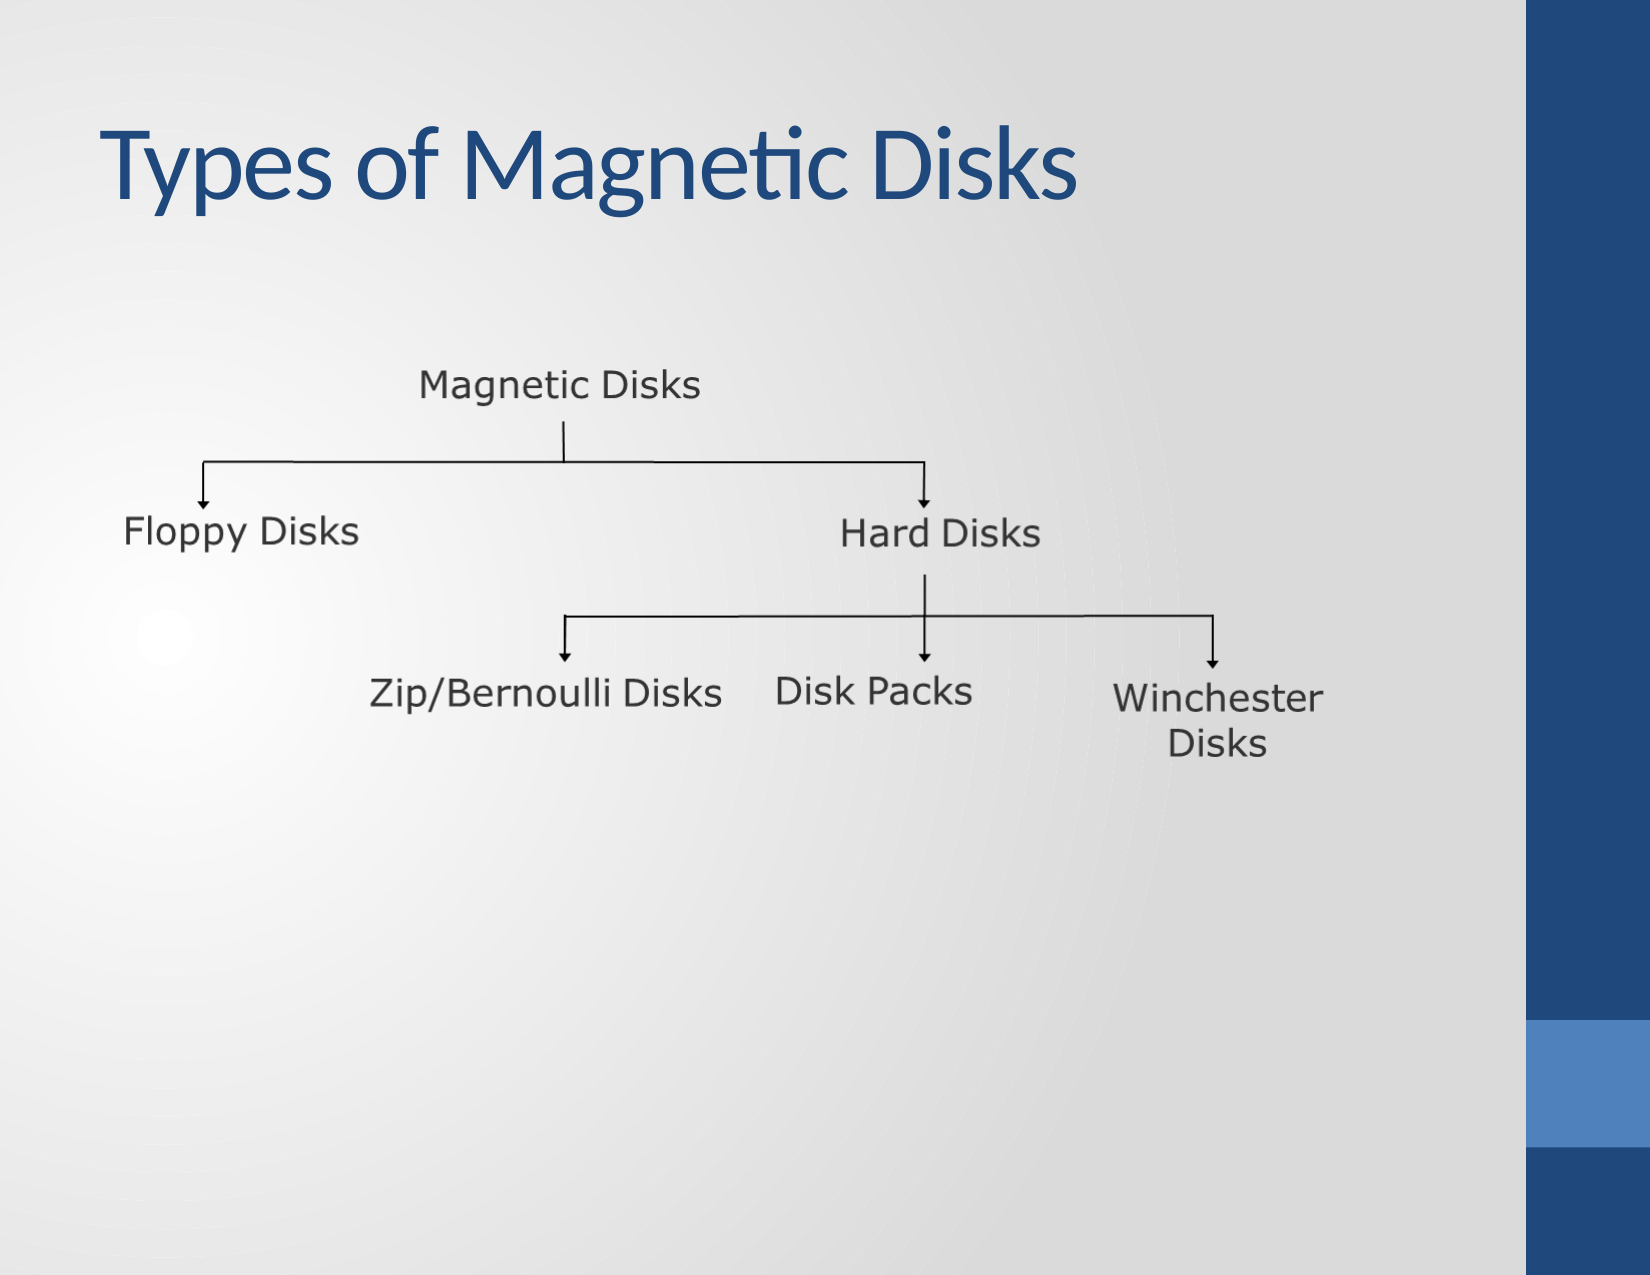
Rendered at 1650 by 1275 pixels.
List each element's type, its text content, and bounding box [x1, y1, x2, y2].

title Types of Magnetic Disks [82, 51, 1458, 264]
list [99, 349, 1370, 789]
